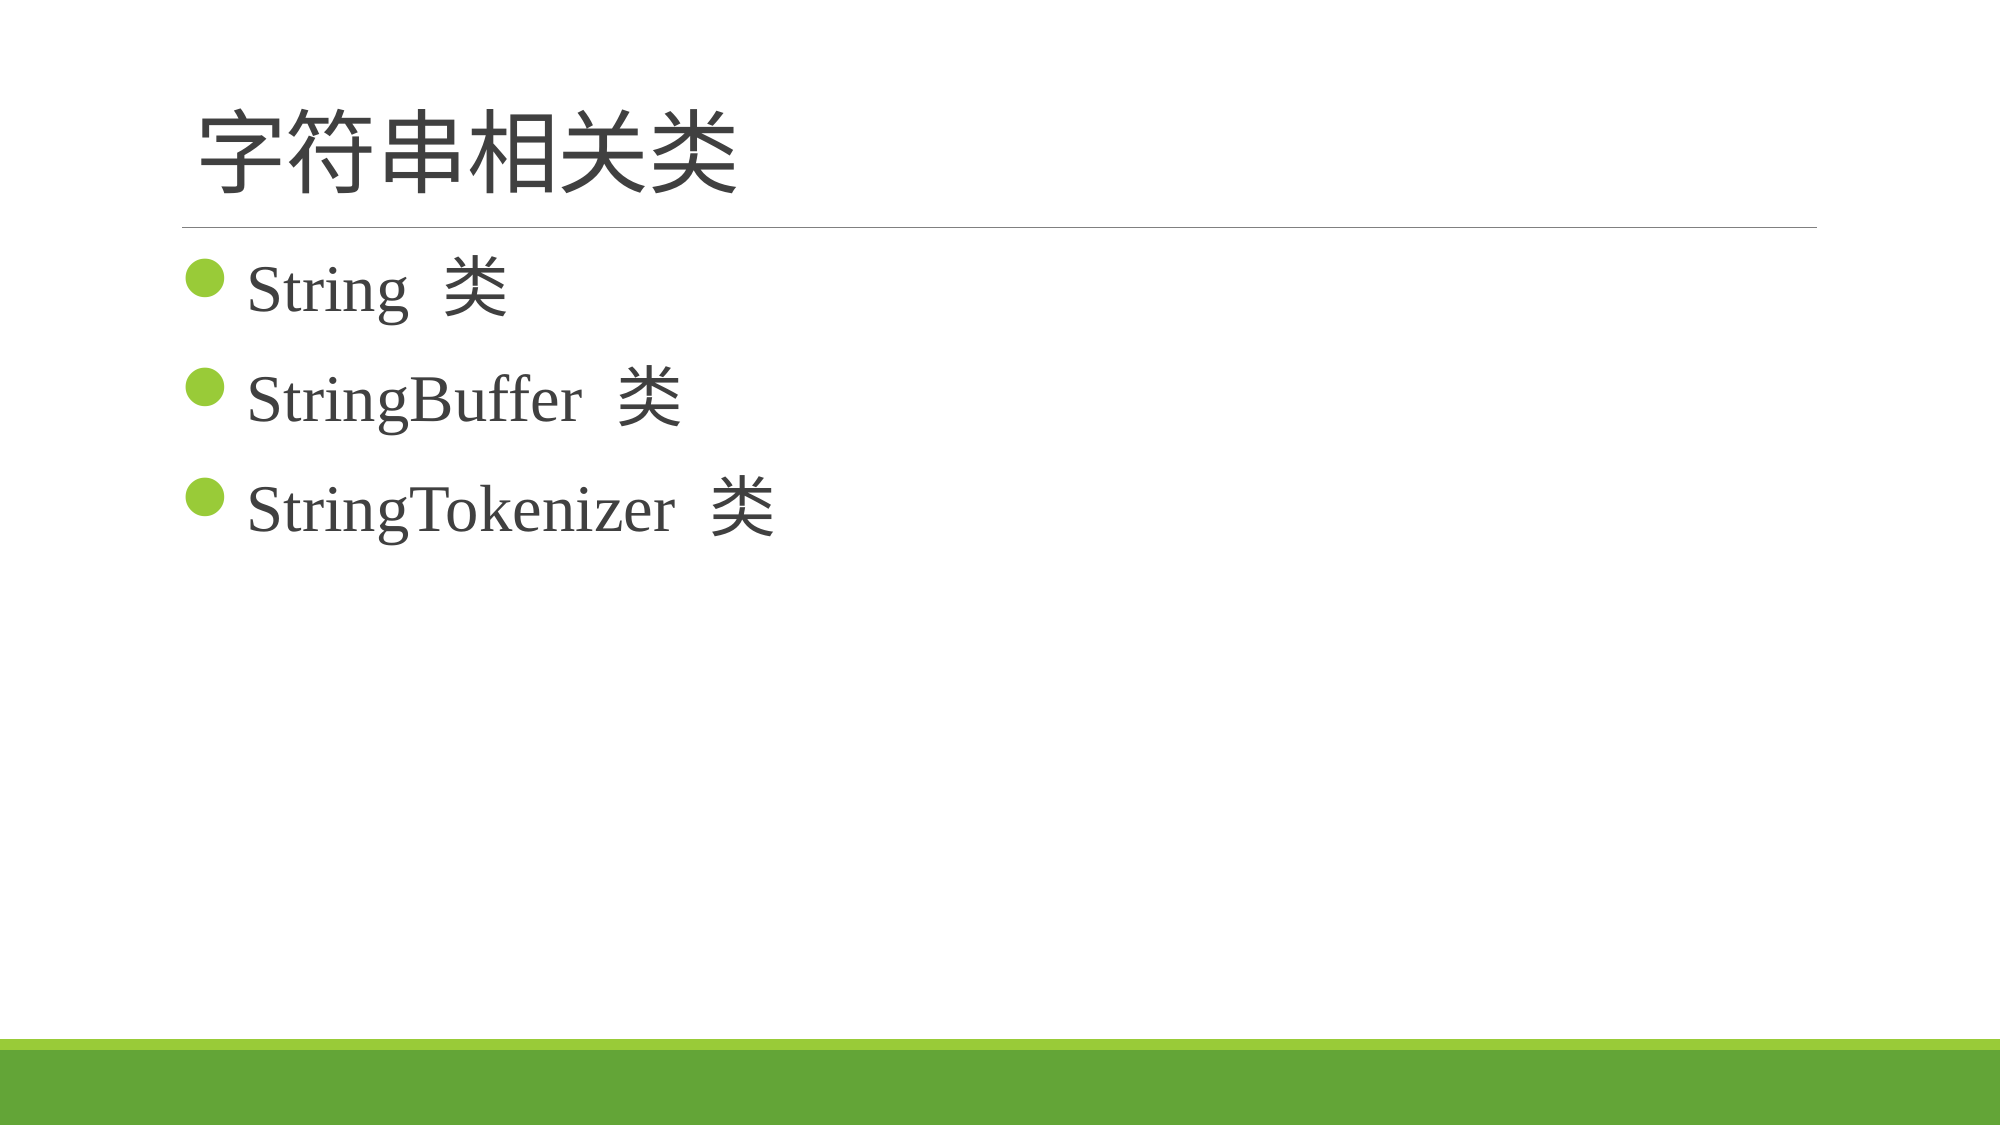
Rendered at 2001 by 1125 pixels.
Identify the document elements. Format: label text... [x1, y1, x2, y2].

title 字符串相关类 [180, 47, 1830, 214]
list String 类 StringBuffer 类 StringTokenizer 类 [180, 246, 1830, 1017]
